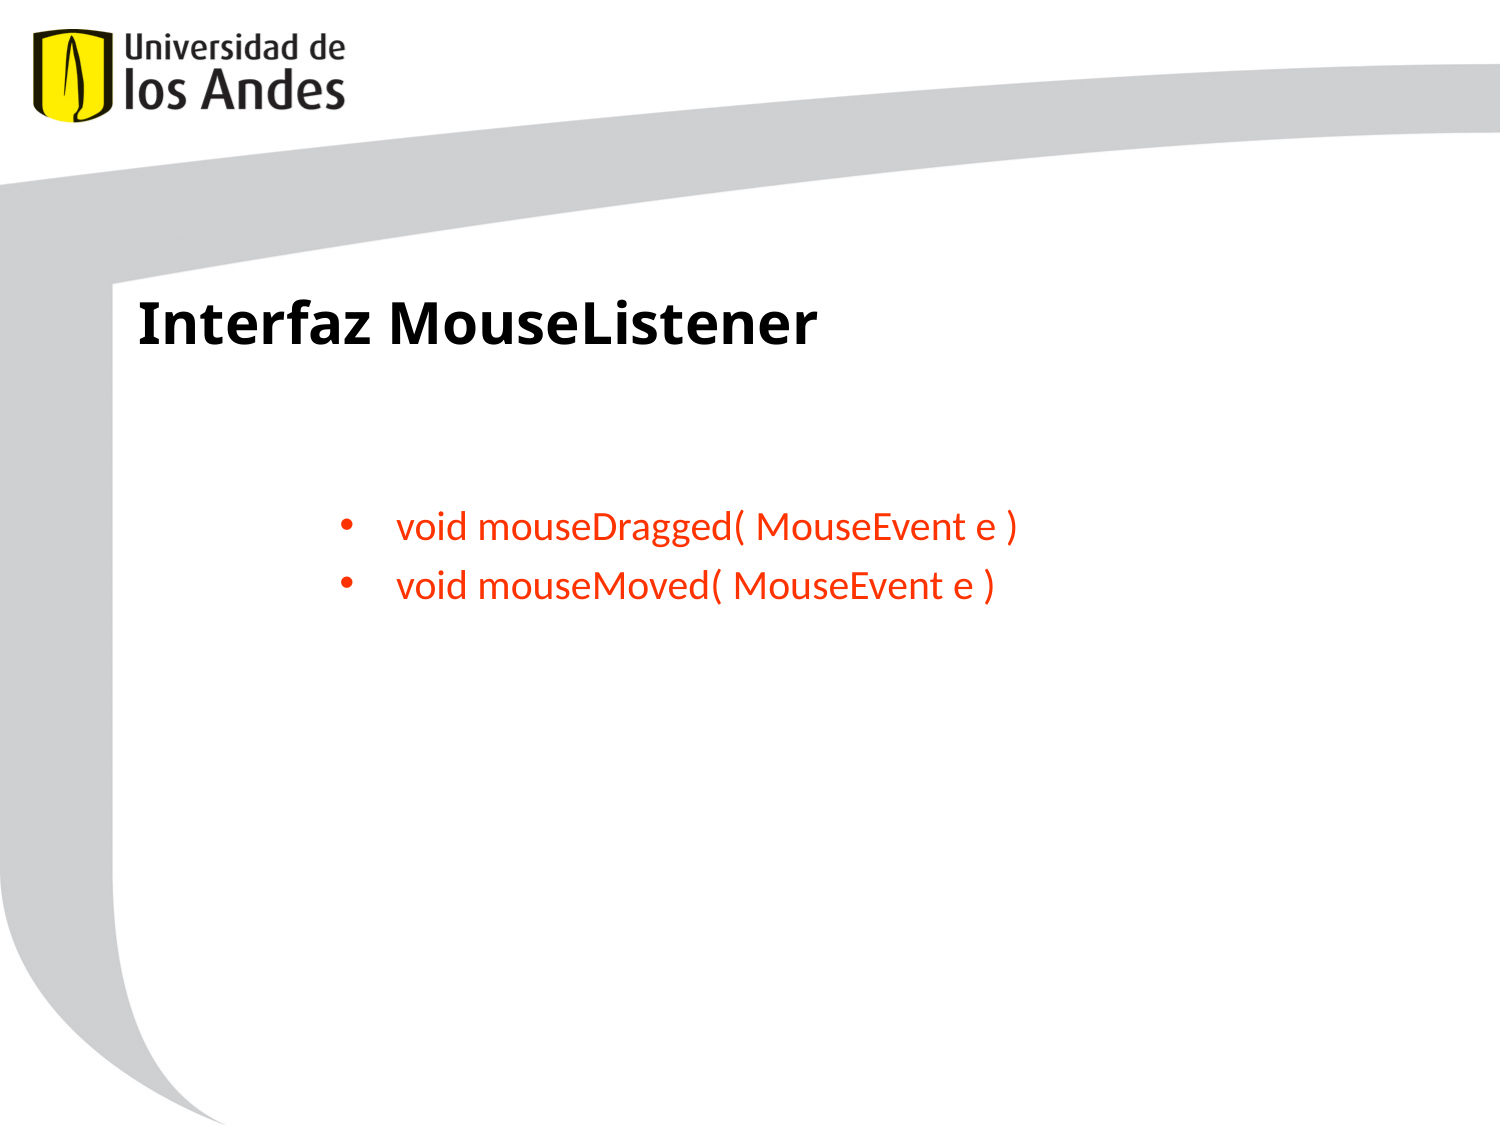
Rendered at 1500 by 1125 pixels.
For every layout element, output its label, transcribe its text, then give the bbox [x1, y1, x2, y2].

text_box void mouseDragged( MouseEvent e ) void mouseMoved( MouseEvent e ) [324, 491, 1152, 999]
text_box Interfaz MouseListener [123, 278, 1069, 364]
picture [0, 0, 1500, 1125]
